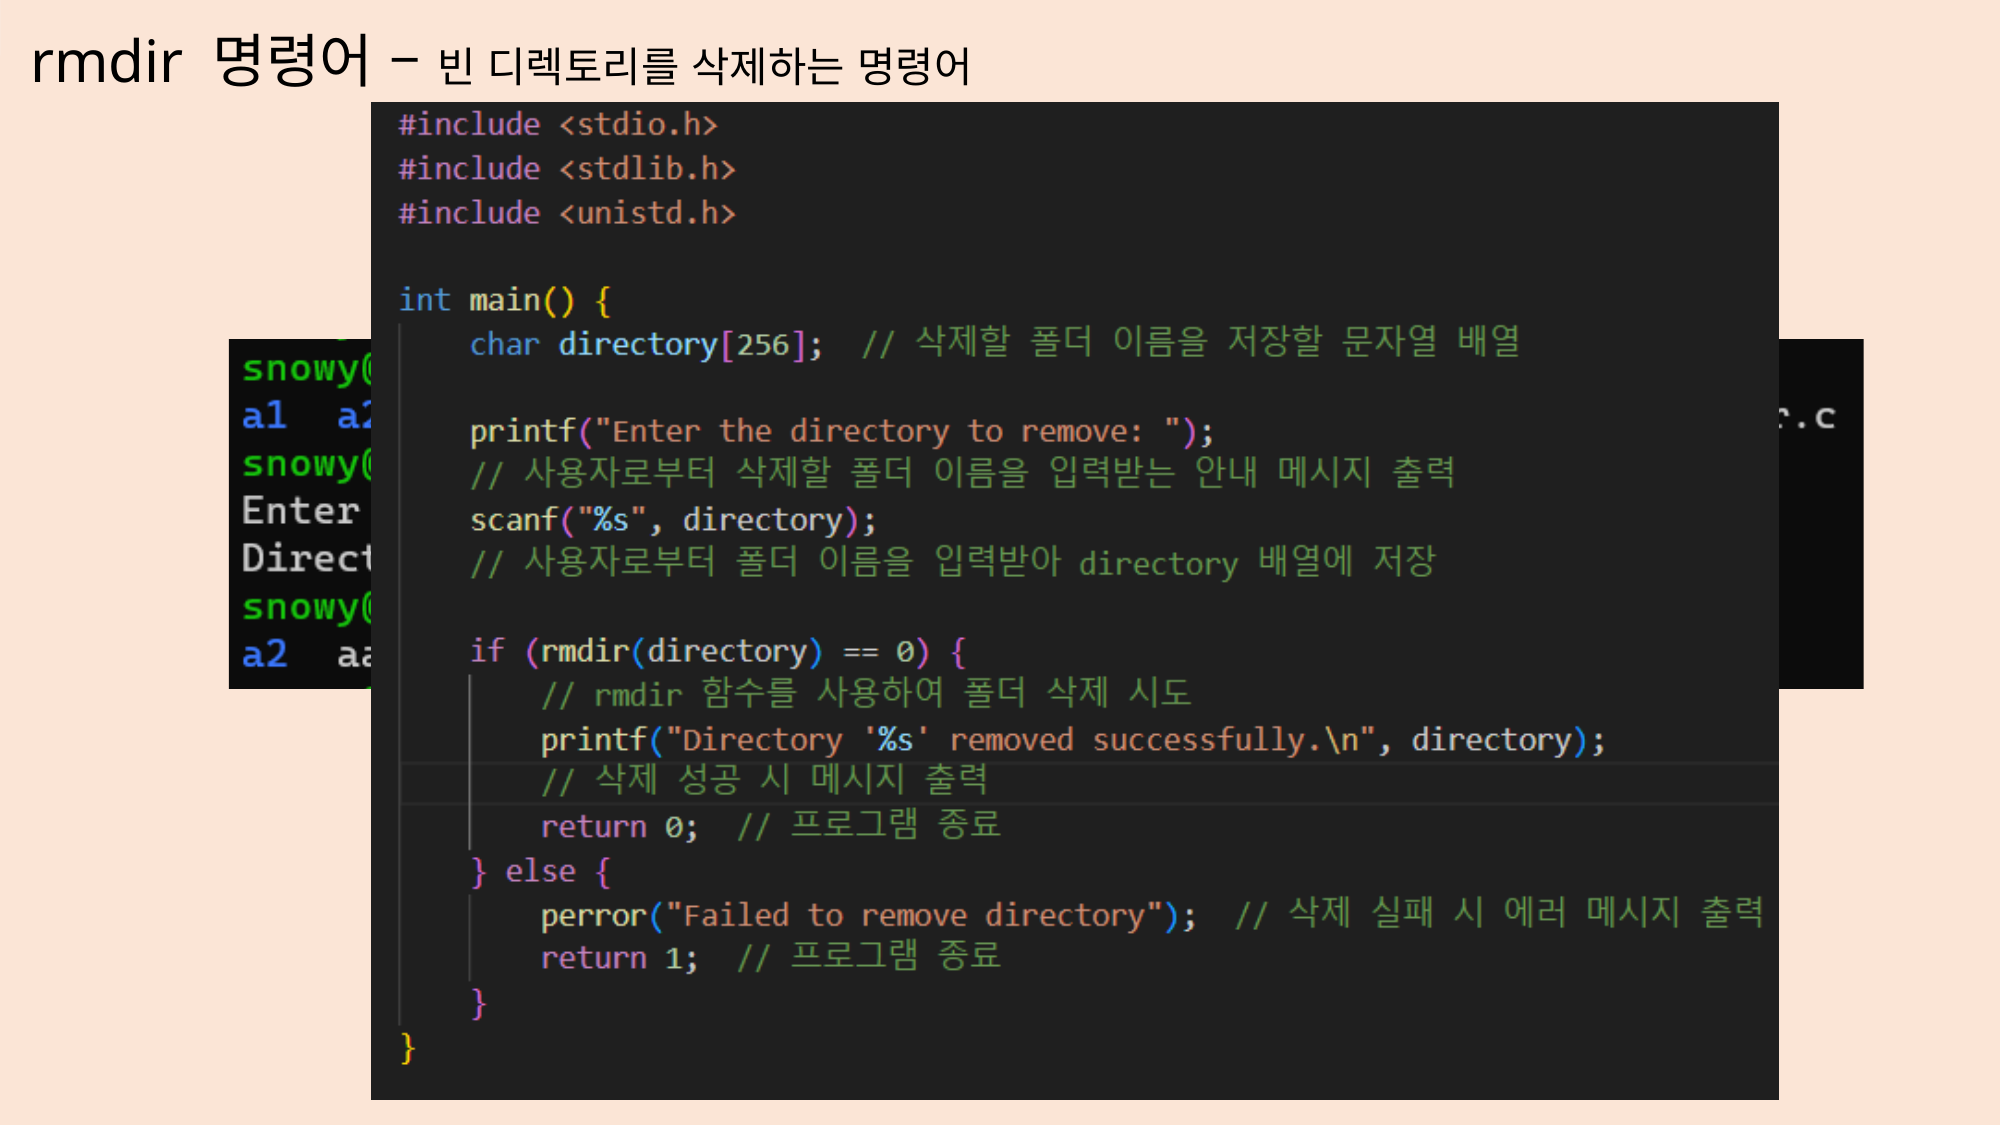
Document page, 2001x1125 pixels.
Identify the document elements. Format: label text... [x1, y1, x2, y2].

text_box rmdir 명령어 – 빈 디렉토리를 삭제하는 명령어 [15, 17, 1964, 102]
picture [228, 102, 1864, 1100]
